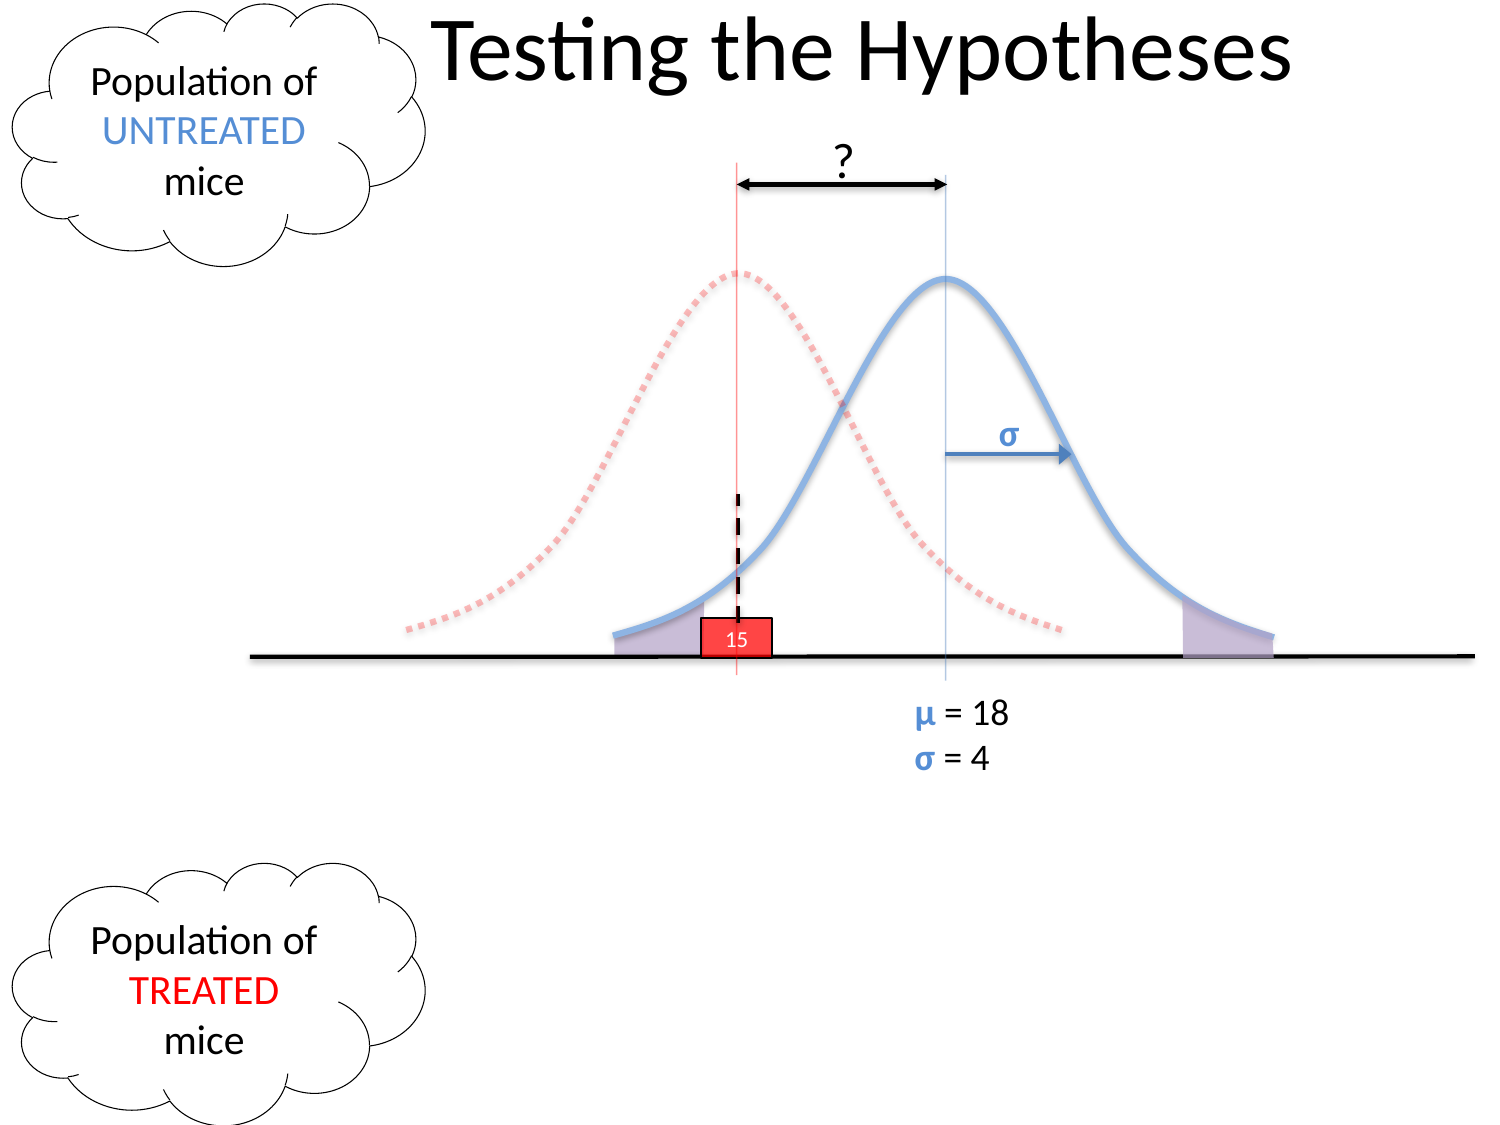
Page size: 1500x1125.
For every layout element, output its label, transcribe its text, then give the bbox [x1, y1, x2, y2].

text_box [736, 120, 948, 198]
text_box [1071, 459, 1183, 638]
text_box Population of TREATED mice [10, 861, 428, 1125]
title Testing the Hypotheses [187, 0, 1500, 138]
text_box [405, 162, 1068, 676]
text_box Population of UNTREATED mice [10, 1, 428, 269]
text_box µ = 18 σ = 4 [899, 684, 1038, 786]
text_box [1180, 593, 1276, 654]
